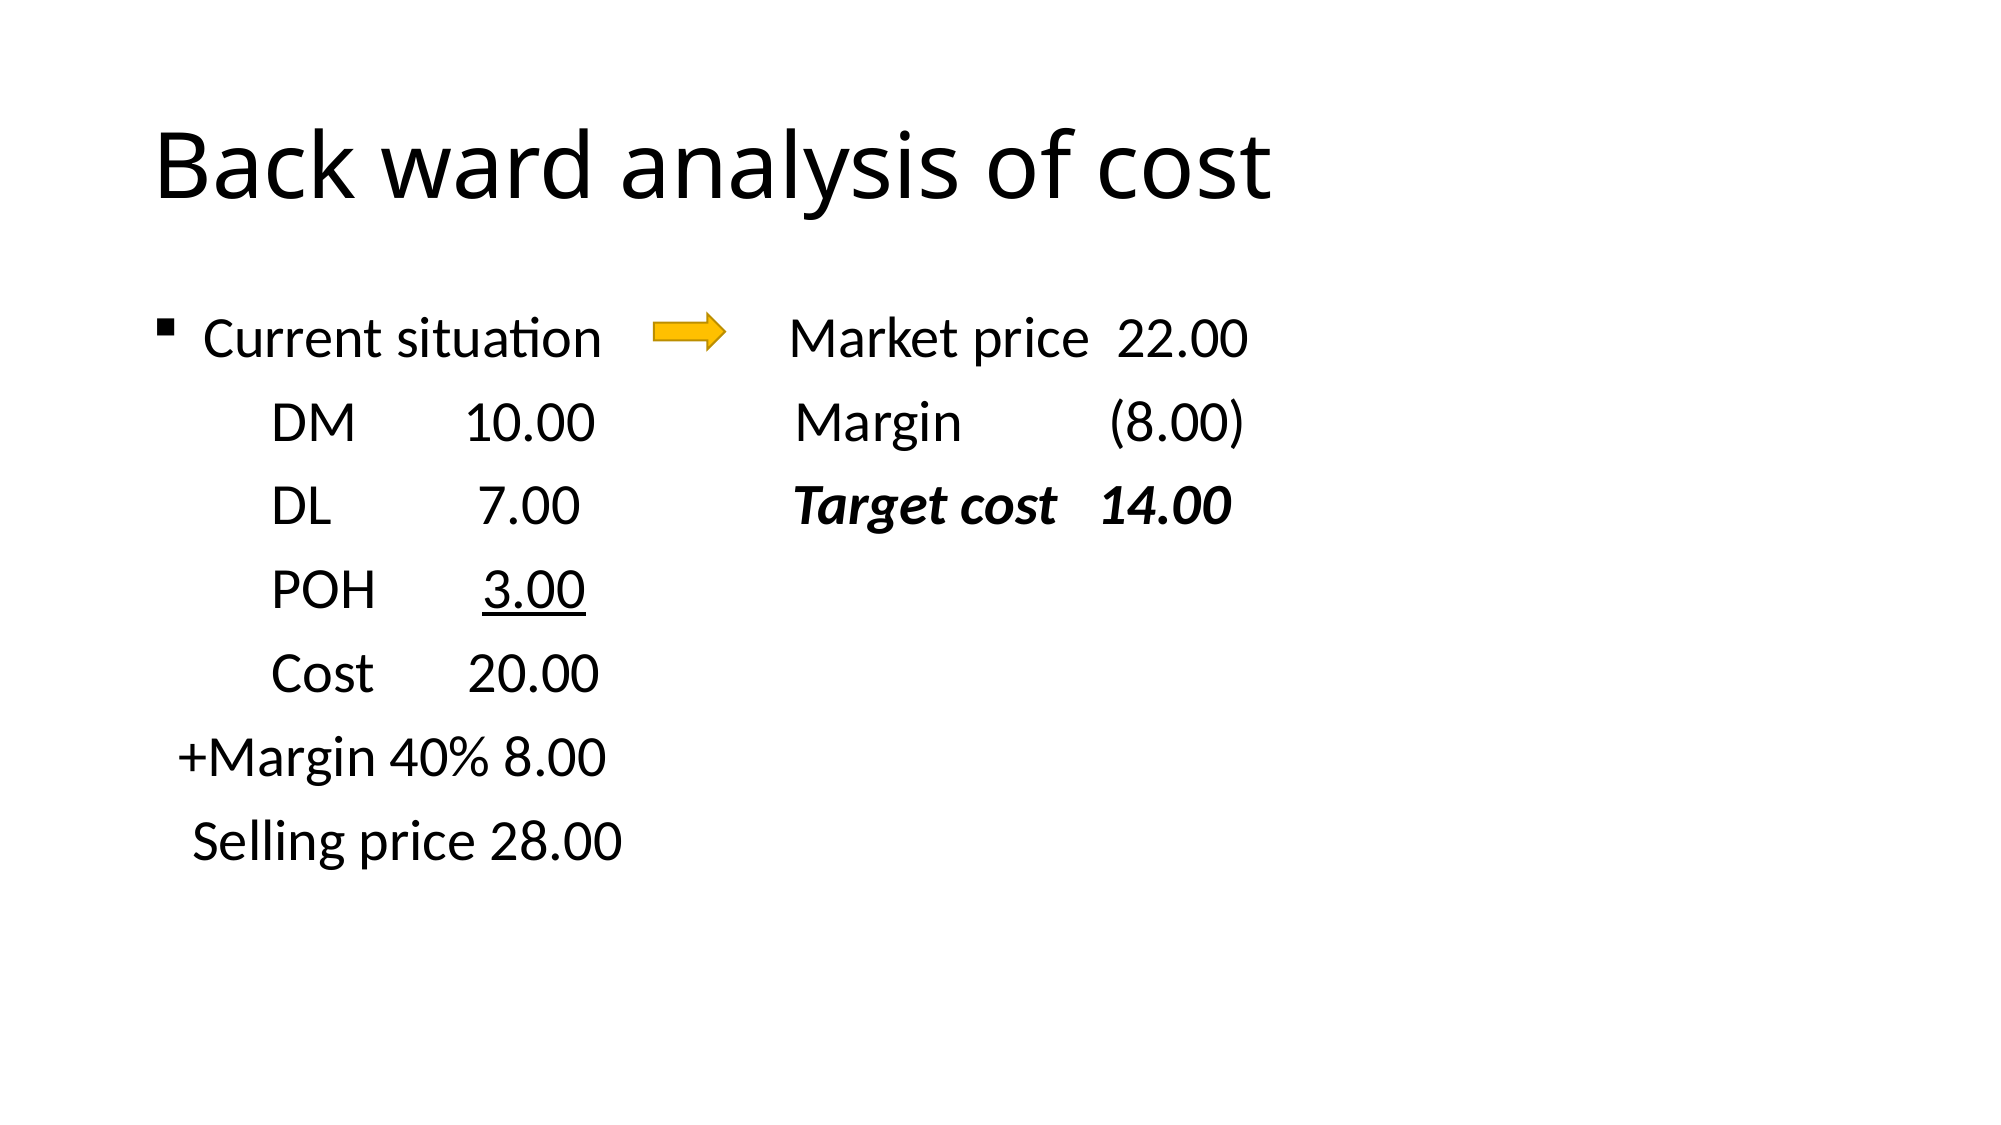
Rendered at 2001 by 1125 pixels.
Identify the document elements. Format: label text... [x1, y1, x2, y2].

title Back ward analysis of cost [137, 59, 1863, 278]
list Current situation Market price 22.00 DM 10.00 Margin (8.00) DL 7.00 Target cost 14.00 POH 3.00 Cost 20.00 +Margin 40% 8.00 Selling price 28.00 [137, 299, 1863, 1014]
text_box [652, 311, 727, 352]
